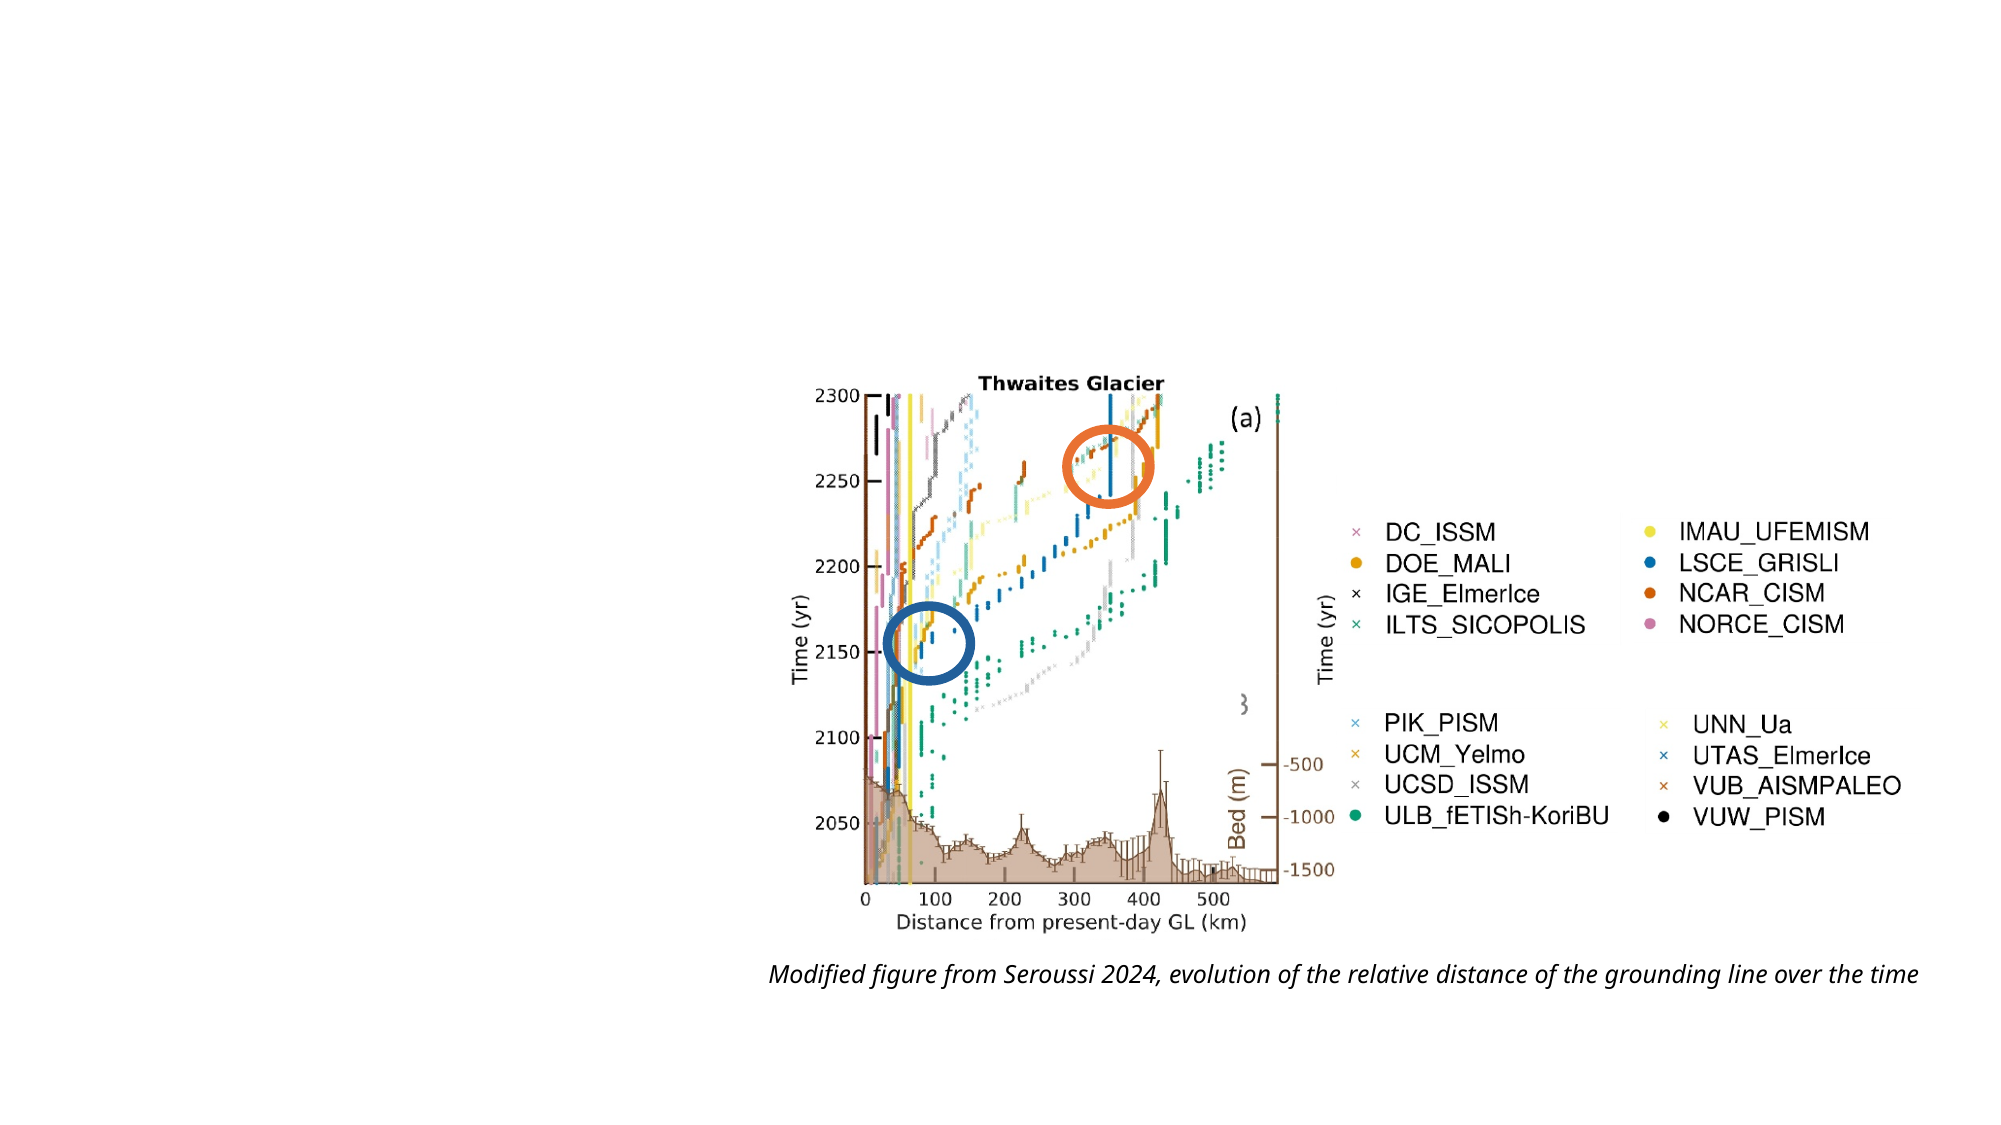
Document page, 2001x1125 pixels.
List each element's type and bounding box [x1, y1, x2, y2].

text_box [749, 349, 1941, 997]
